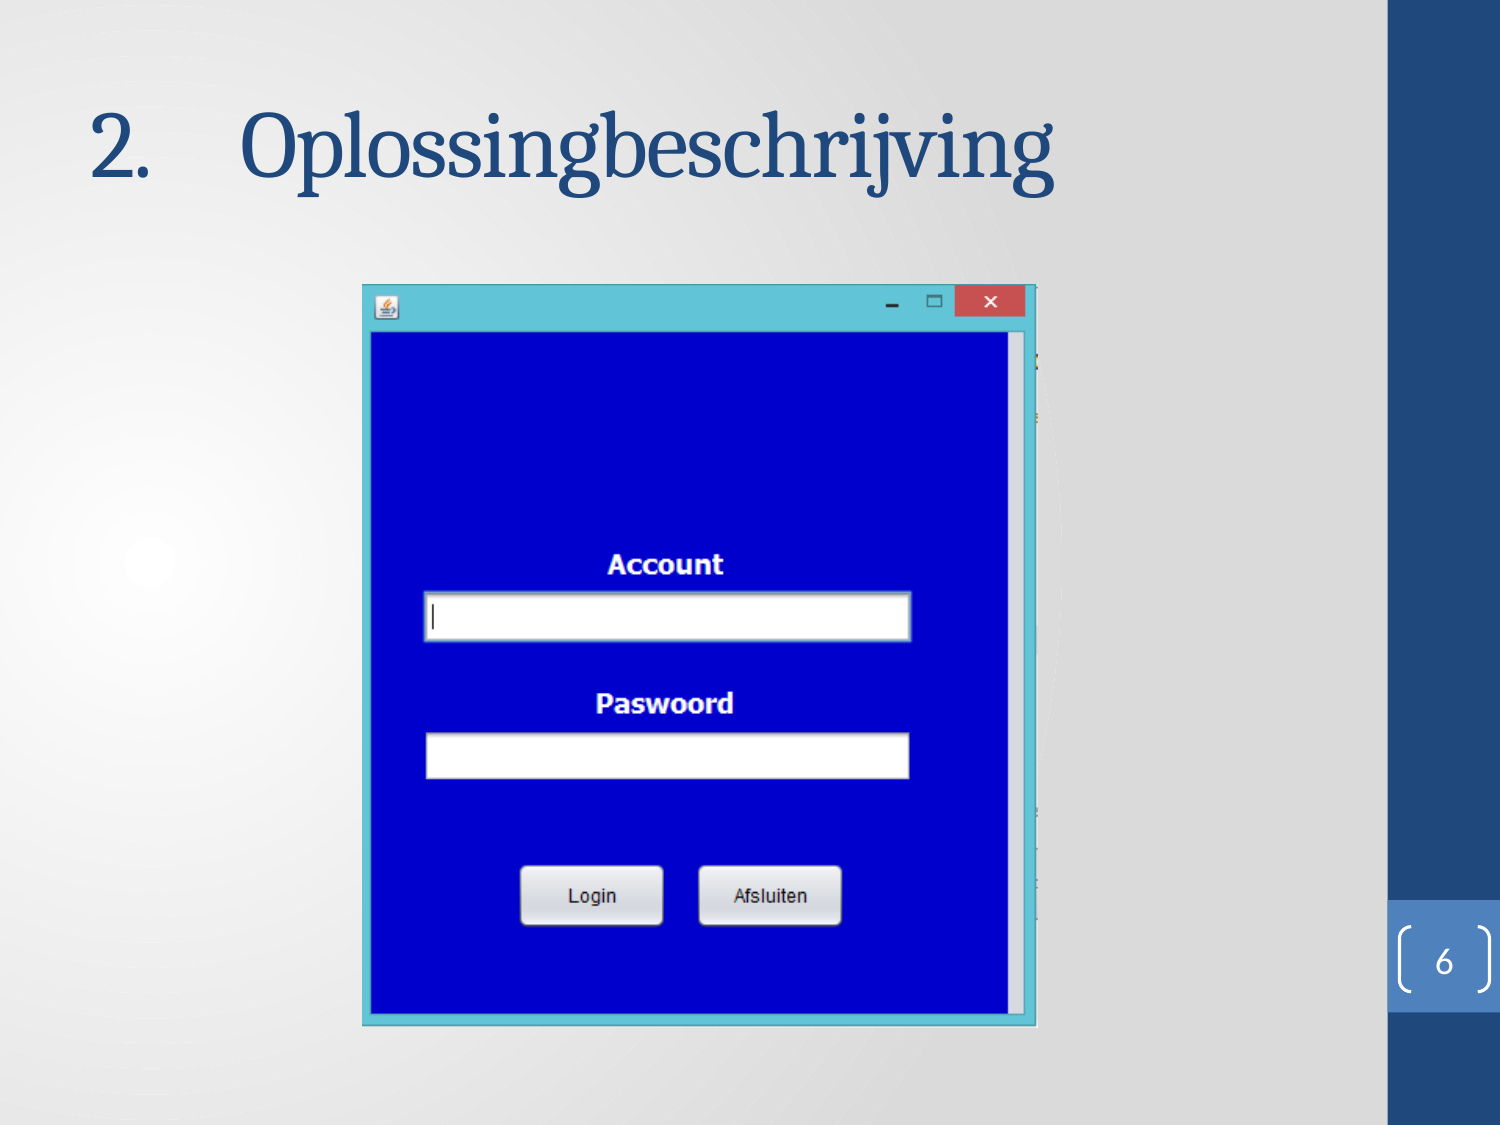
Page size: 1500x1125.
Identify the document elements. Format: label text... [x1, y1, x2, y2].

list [361, 283, 1038, 1029]
slide_number 6 [1397, 925, 1492, 994]
title 2. Oplossingbeschrijving [75, 45, 1325, 233]
